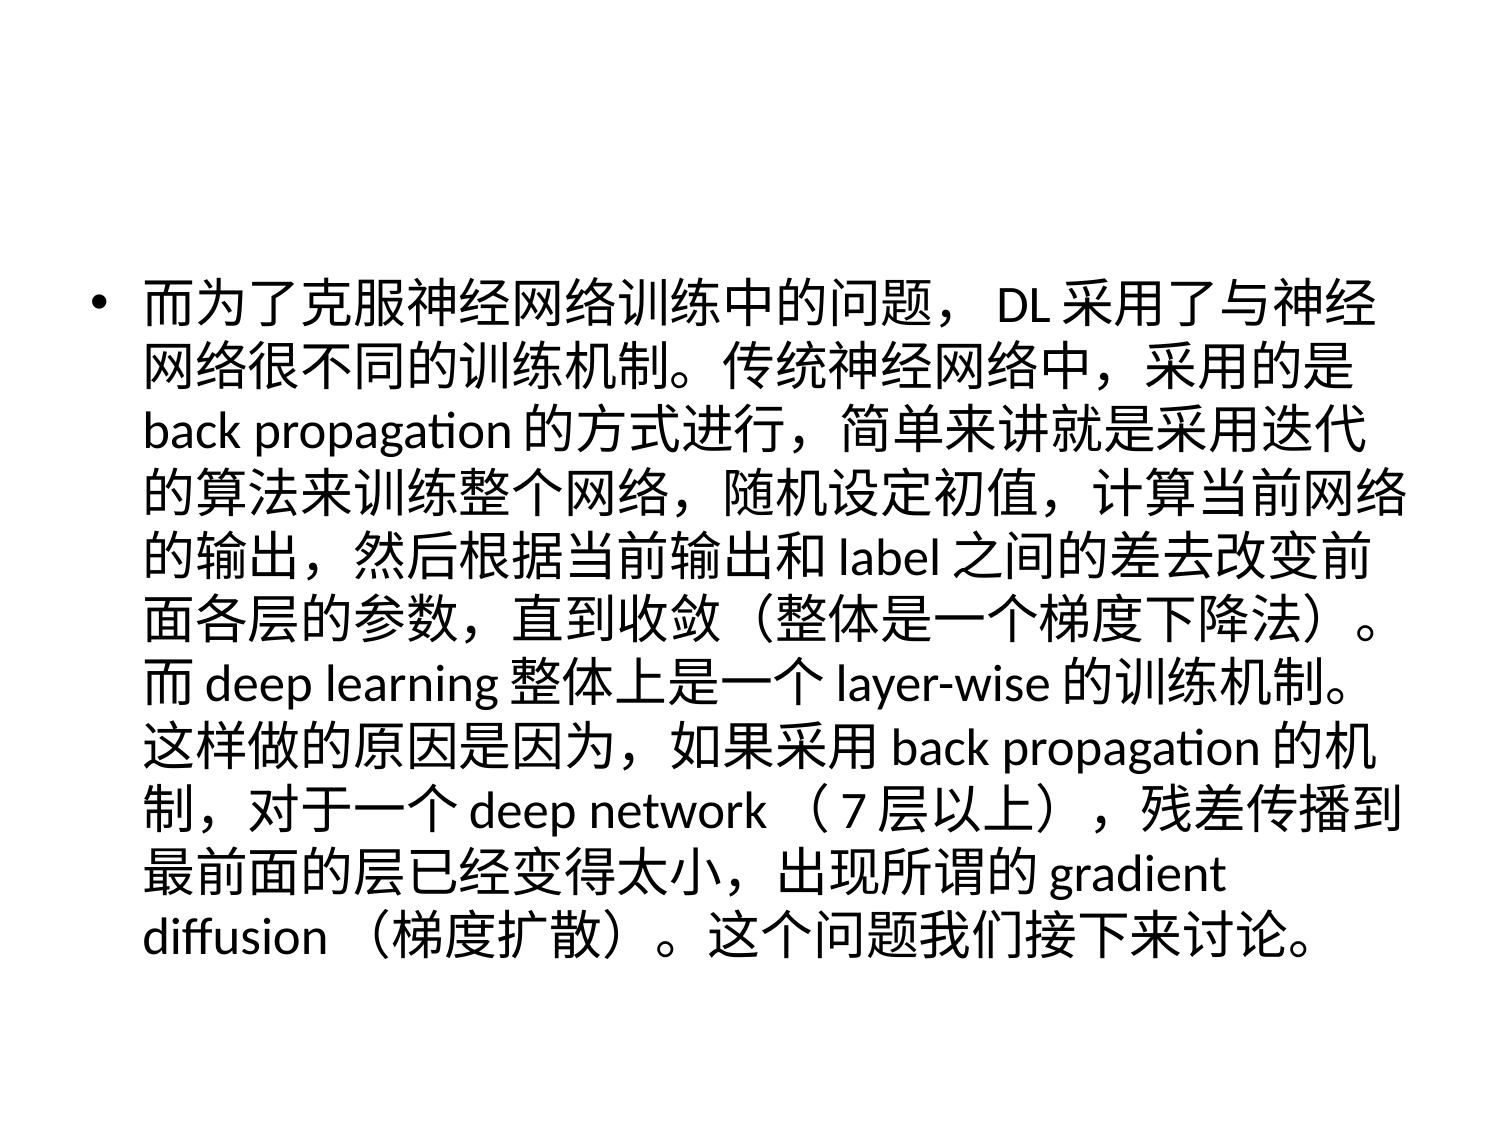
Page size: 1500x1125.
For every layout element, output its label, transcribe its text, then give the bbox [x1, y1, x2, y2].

list 而为了克服神经网络训练中的问题，DL采用了与神经网络很不同的训练机制。传统神经网络中，采用的是back propagation的方式进行，简单来讲就是采用迭代的算法来训练整个网络，随机设定初值，计算当前网络的输出，然后根据当前输出和label之间的差去改变前面各层的参数，直到收敛（整体是一个梯度下降法）。而deep learning整体上是一个layer-wise的训练机制。这样做的原因是因为，如果采用back propagation的机制，对于一个deep network（7层以上），残差传播到最前面的层已经变得太小，出现所谓的gradient diffusion（梯度扩散）。这个问题我们接下来讨论。 [75, 262, 1425, 1005]
